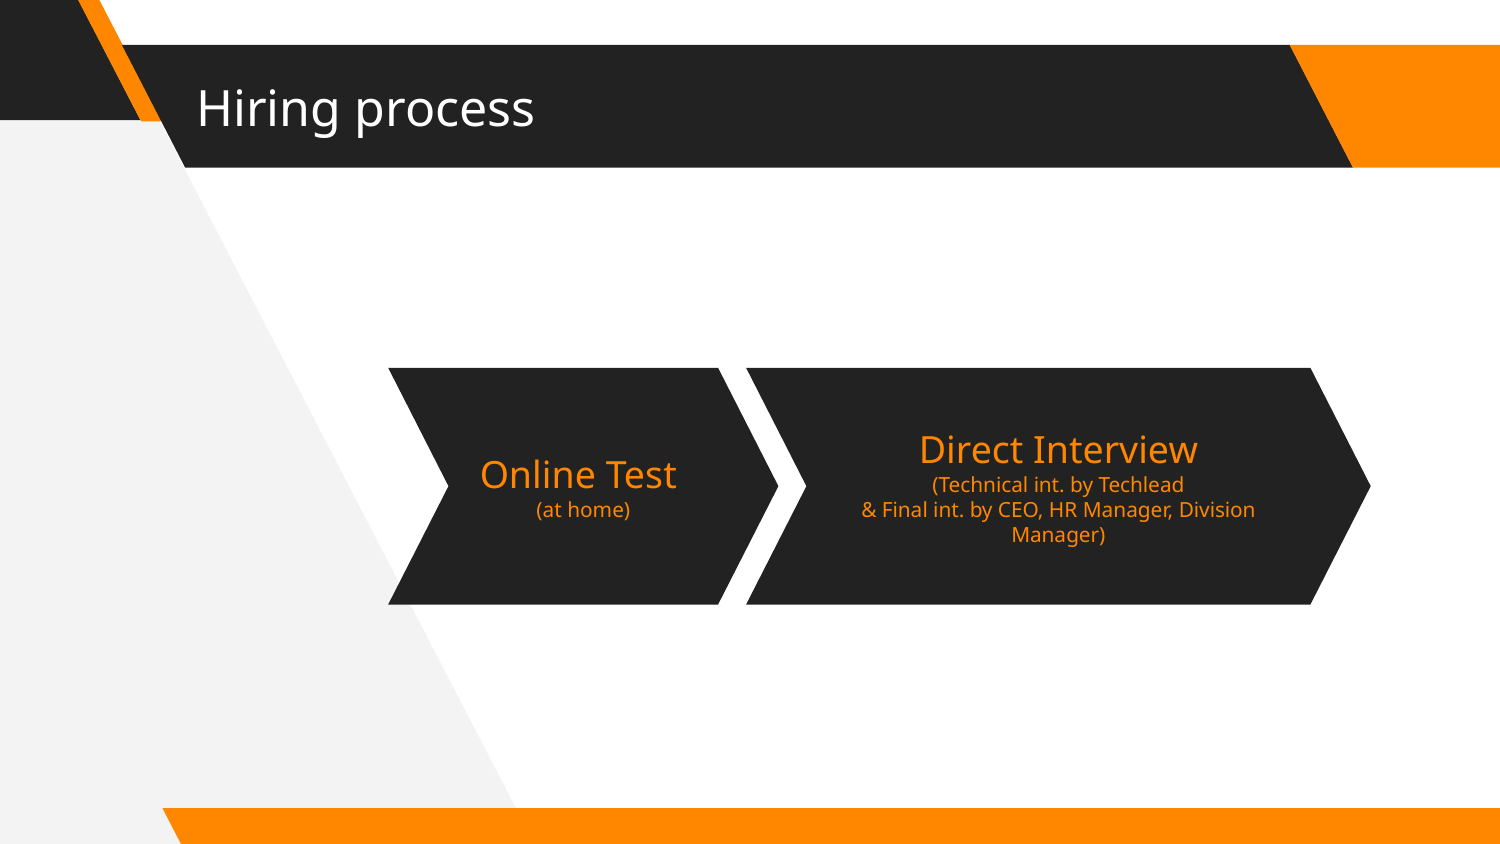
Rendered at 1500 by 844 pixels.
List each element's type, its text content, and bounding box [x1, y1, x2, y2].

text_box Online Test (at home) [388, 367, 779, 605]
title Hiring process [181, 45, 1285, 169]
text_box Direct Interview (Technical int. by Techlead & Final int. by CEO, HR Manager, Division Manager) [746, 367, 1371, 605]
